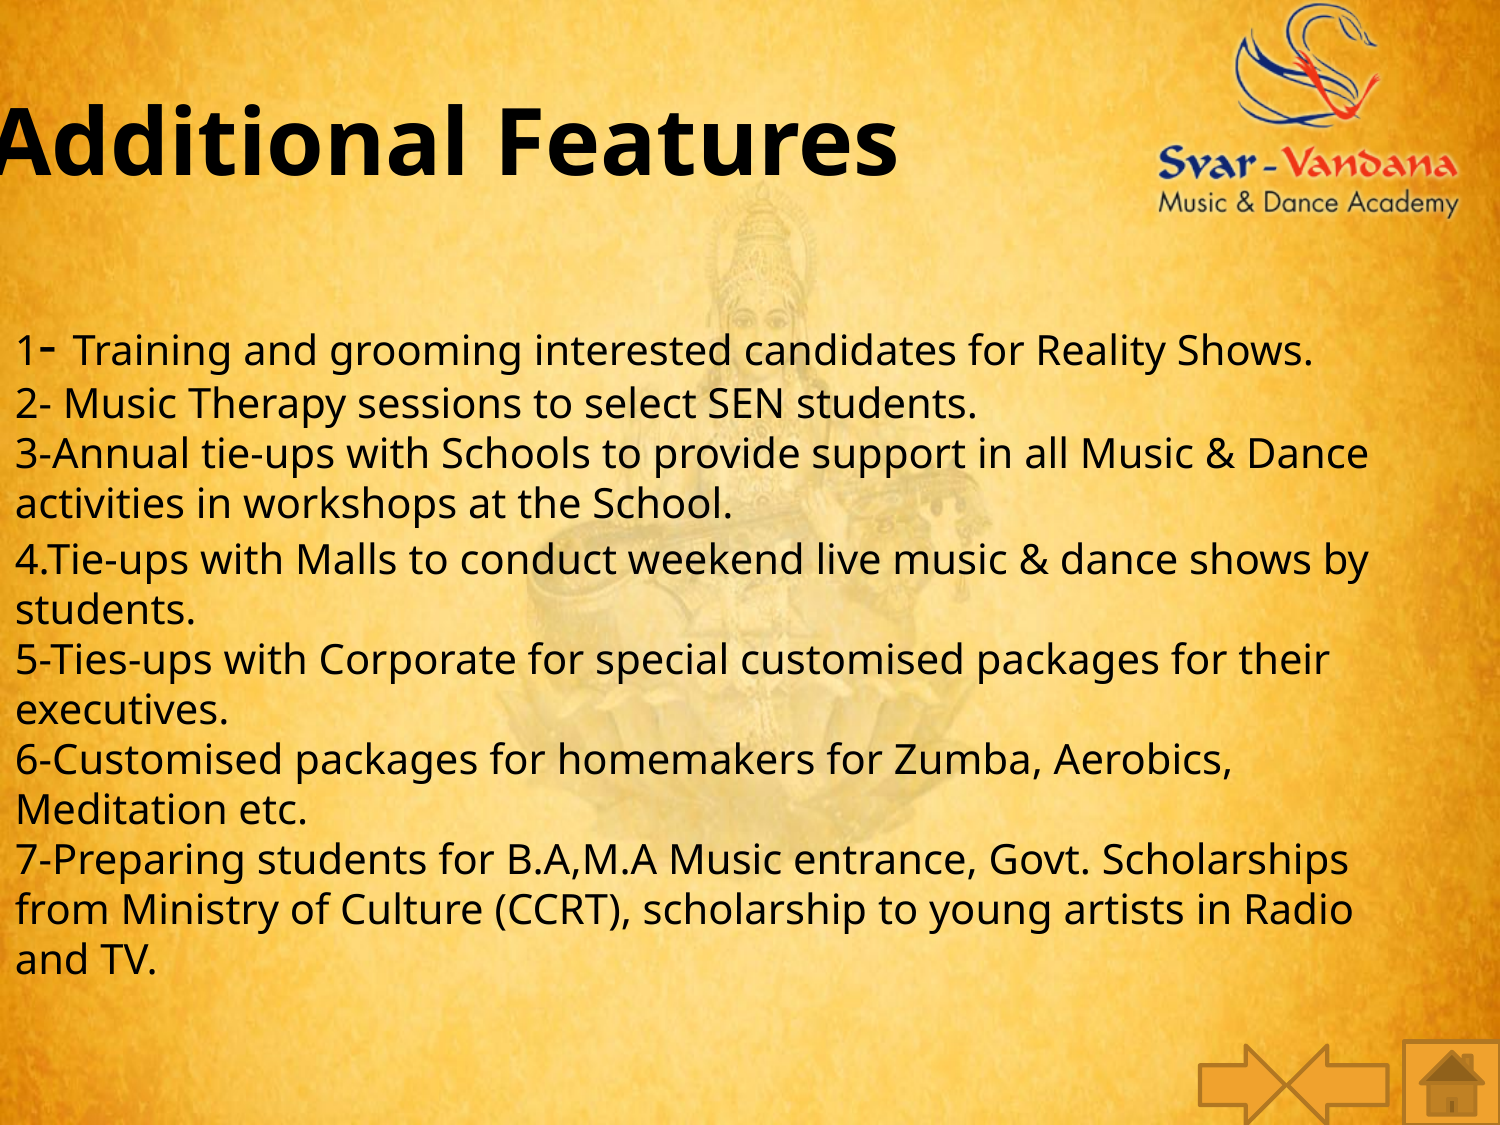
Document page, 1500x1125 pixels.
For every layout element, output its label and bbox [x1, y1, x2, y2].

list [0, 0, 1500, 1125]
picture [1117, 0, 1500, 223]
